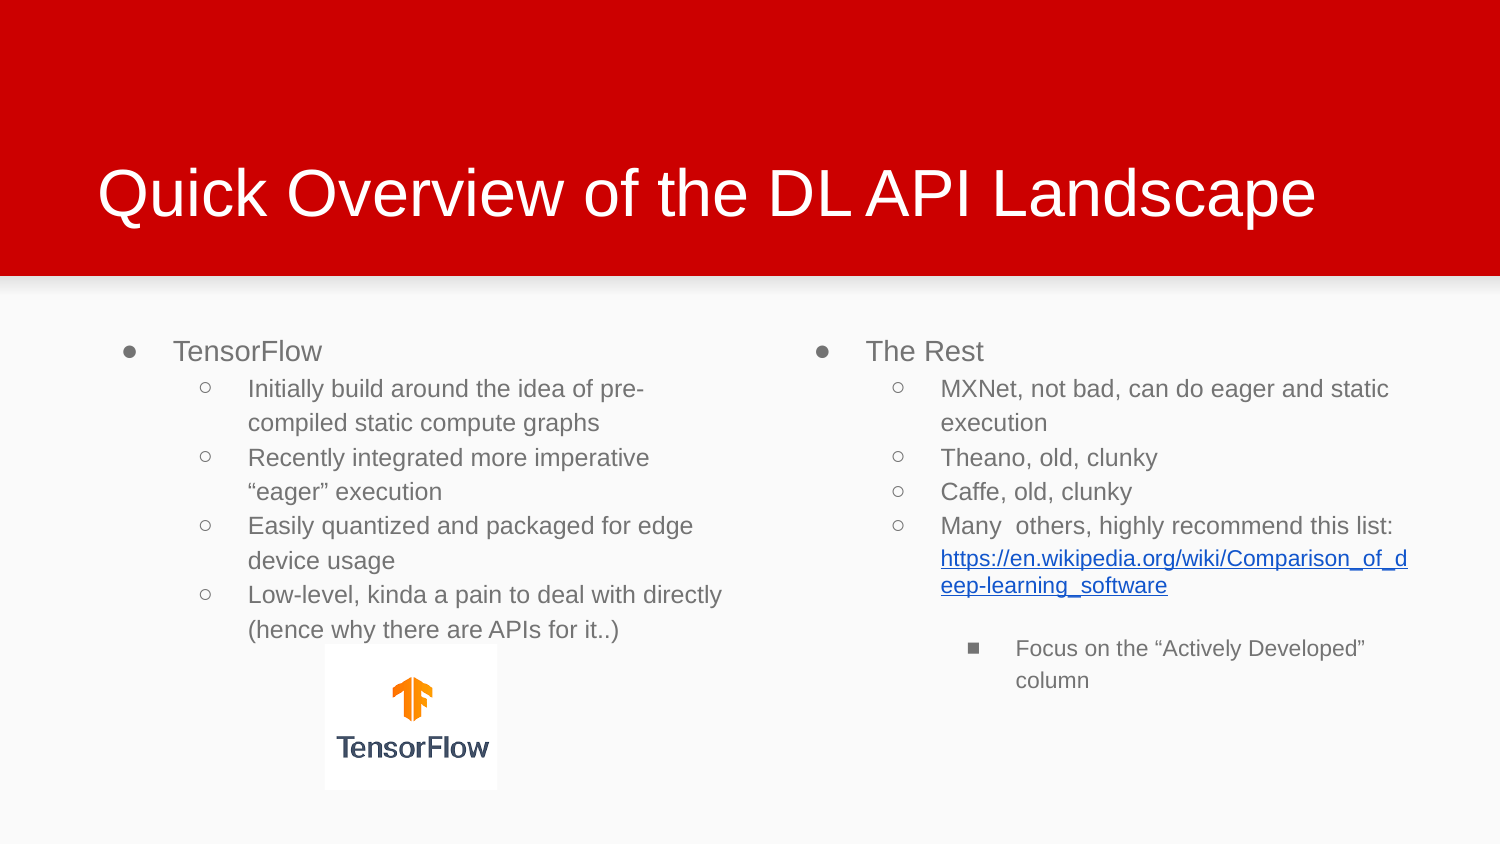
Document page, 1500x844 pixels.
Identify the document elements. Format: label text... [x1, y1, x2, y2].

picture [324, 643, 498, 790]
list The Rest MXNet, not bad, can do eager and static execution Theano, old, clunky Caffe, old, clunky Many others, highly recommend this list: https://en.wikipedia.org/wiki/Comparison_of_deep-learning_software Focus on the “Actively Developed” column [775, 312, 1432, 758]
title Quick Overview of the DL API Landscape [82, 118, 1432, 245]
list TensorFlow Initially build around the idea of pre-compiled static compute graphs Recently integrated more imperative “eager” execution Easily quantized and packaged for edge device usage Low-level, kinda a pain to deal with directly (hence why there are APIs for it..) [82, 312, 740, 758]
